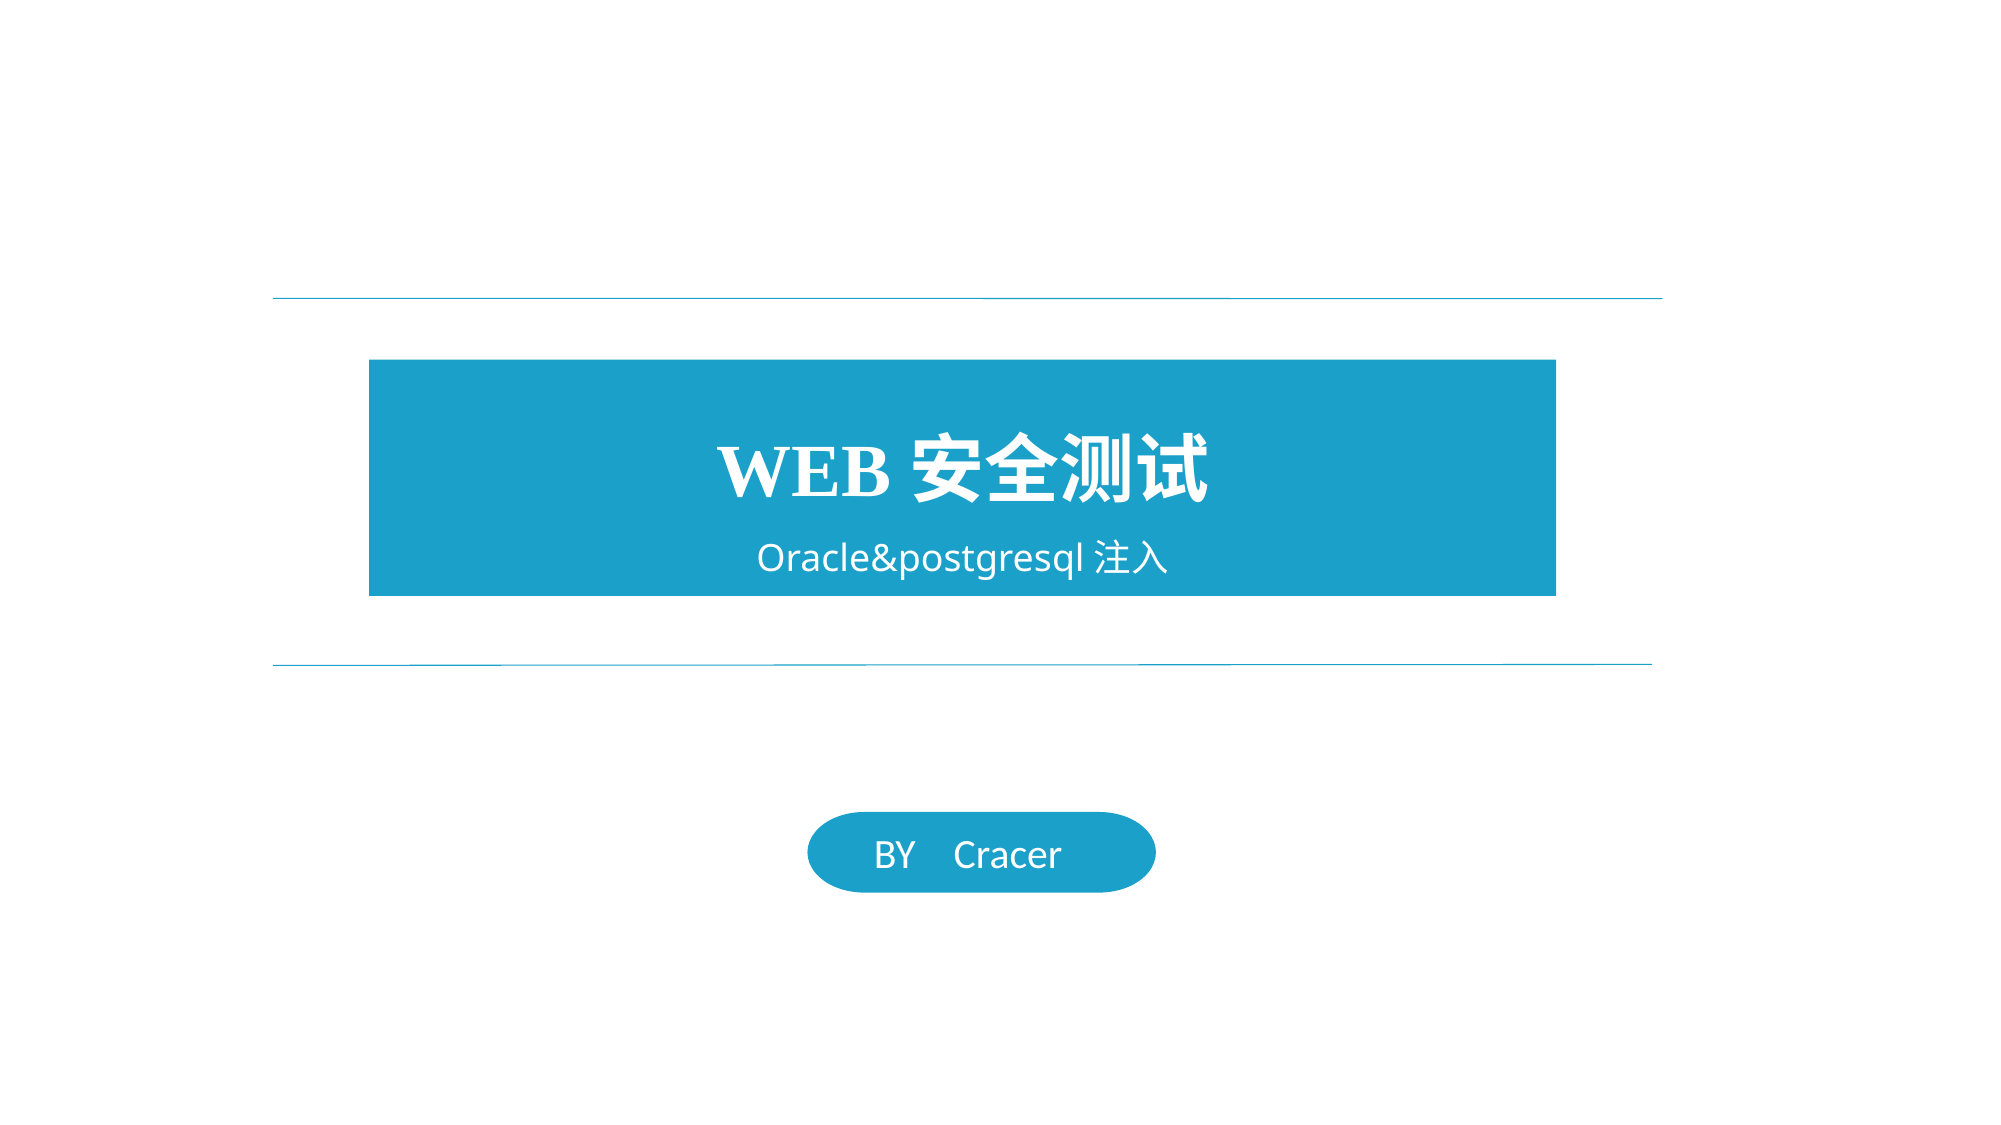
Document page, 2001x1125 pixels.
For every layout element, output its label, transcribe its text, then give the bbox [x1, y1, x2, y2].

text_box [808, 812, 1155, 892]
text_box WEB安全测试 Oracle&postgresql注入 [369, 359, 1557, 596]
